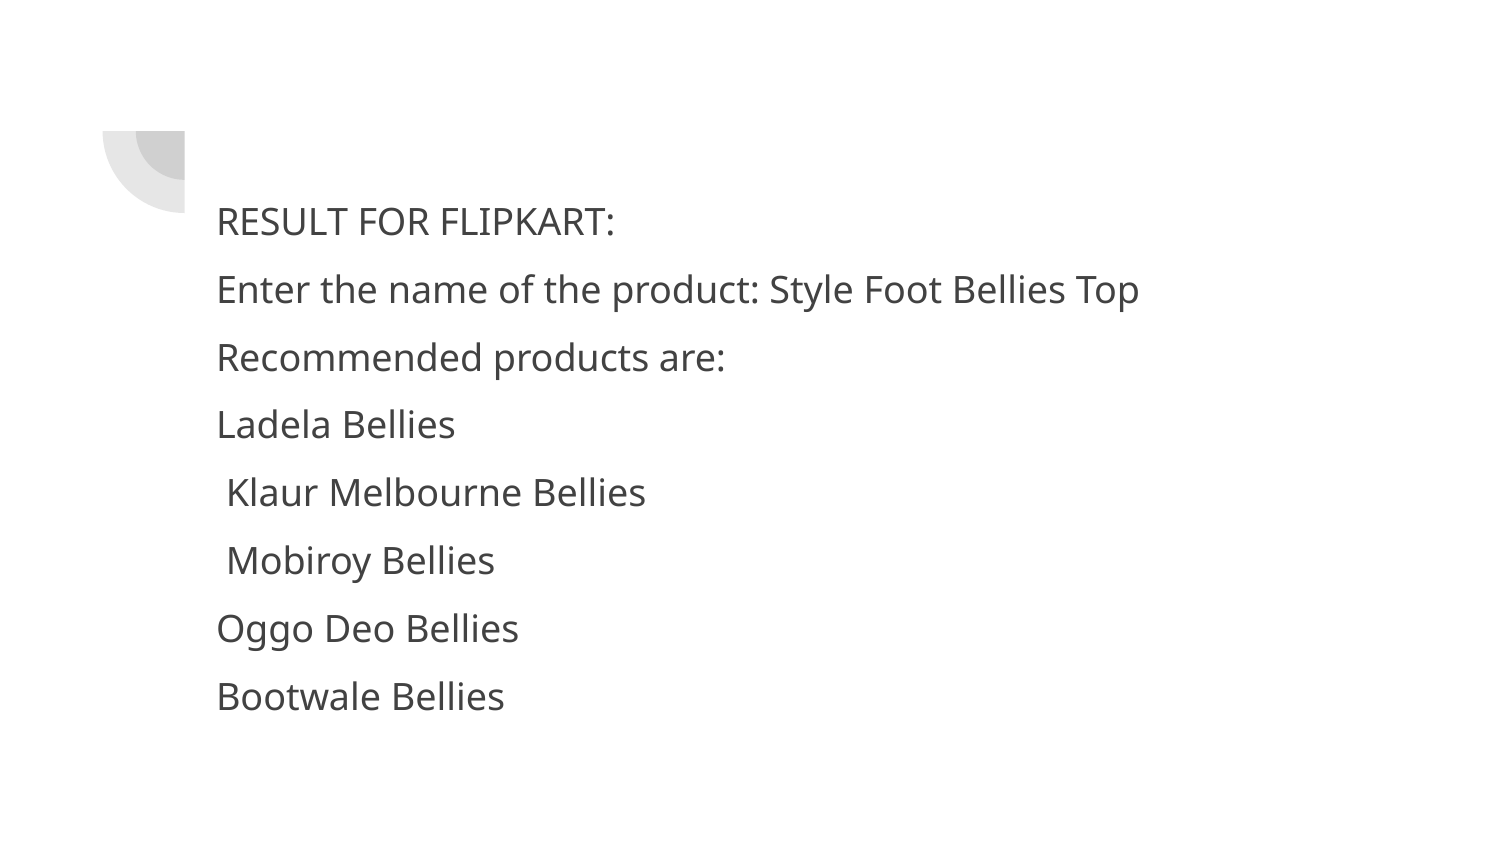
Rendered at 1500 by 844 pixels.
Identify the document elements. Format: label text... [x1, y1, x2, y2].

list RESULT FOR FLIPKART: Enter the name of the product: Style Foot Bellies Top Recommended products are: Ladela Bellies Klaur Melbourne Bellies Mobiroy Bellies Oggo Deo Bellies Bootwale Bellies [201, 186, 1355, 604]
